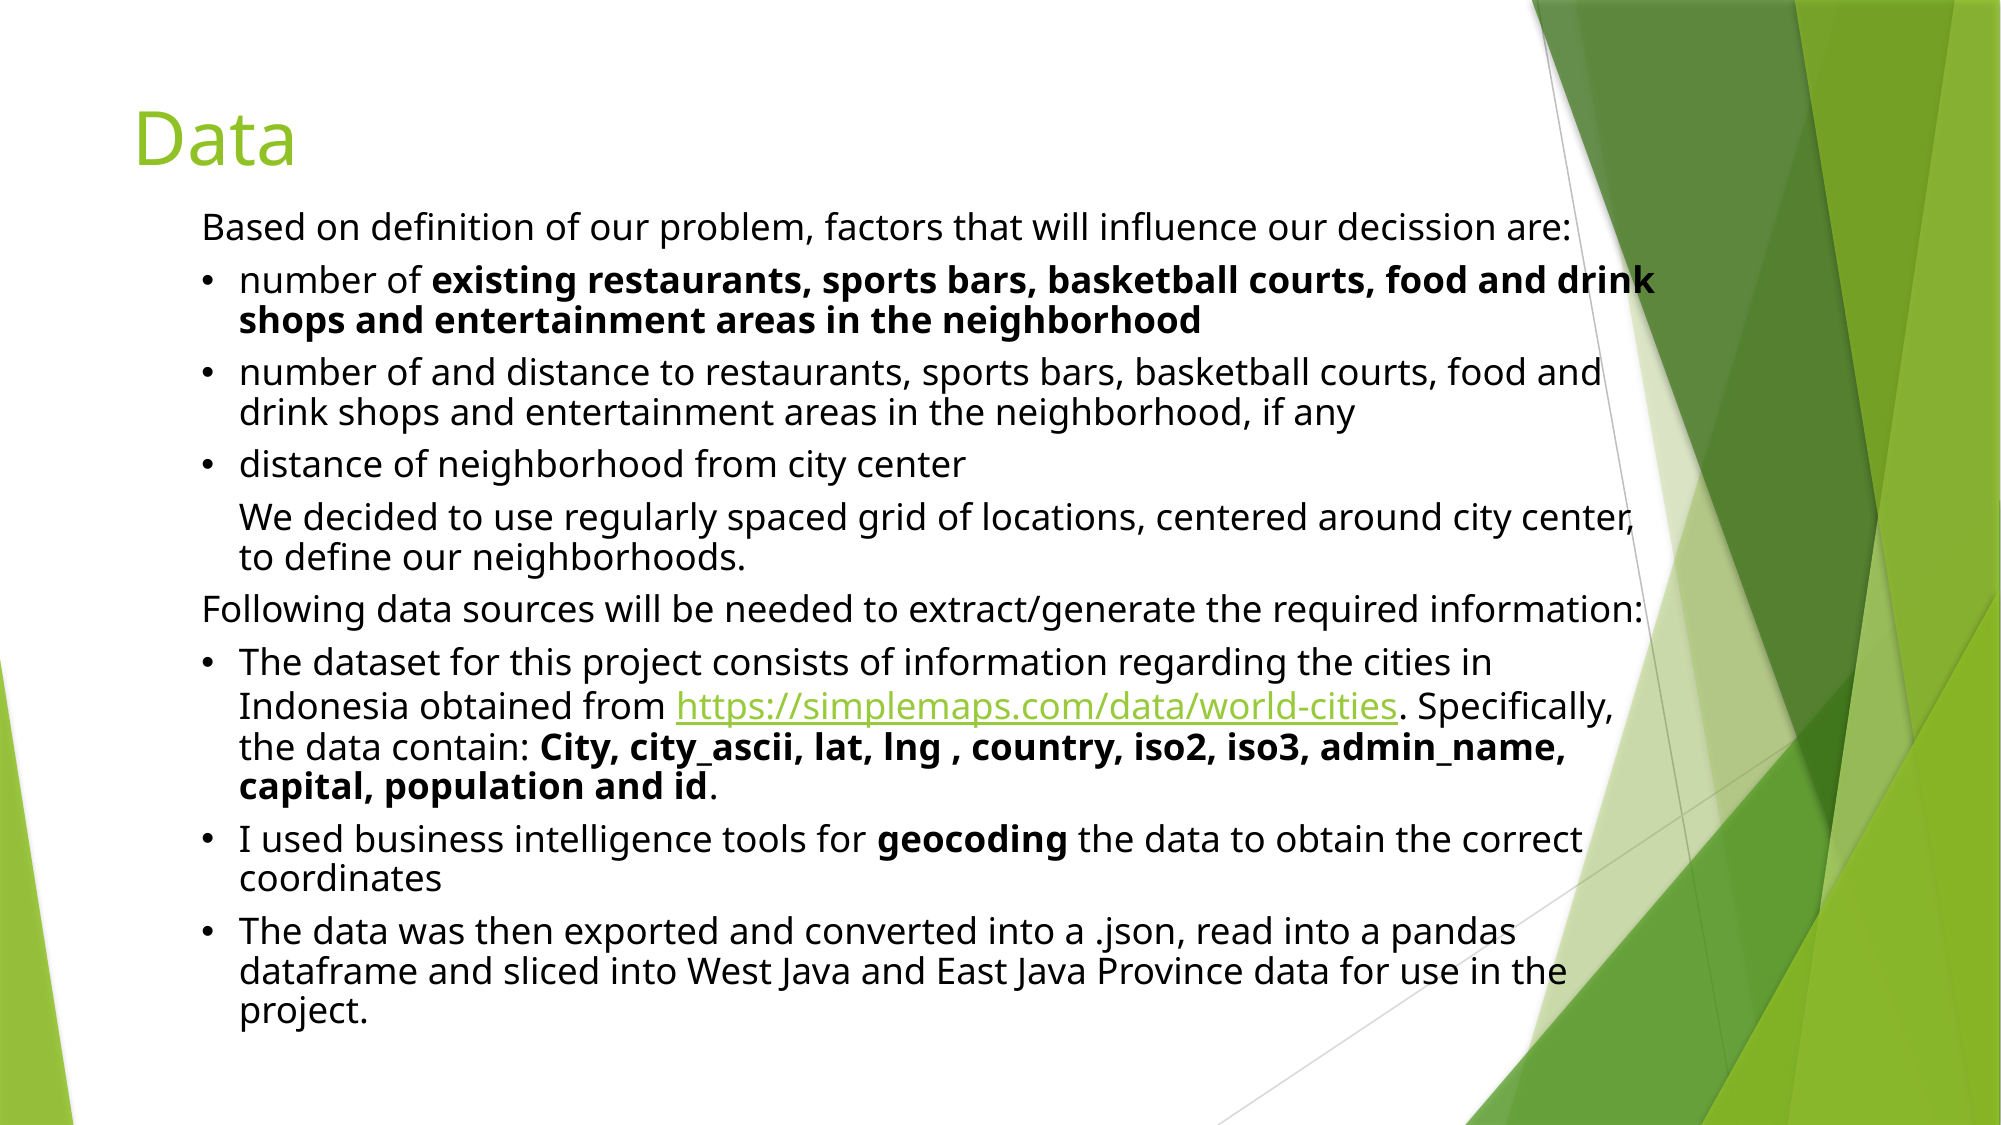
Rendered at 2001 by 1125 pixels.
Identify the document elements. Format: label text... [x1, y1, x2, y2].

text_box Data [117, 82, 1618, 218]
text_box Based on definition of our problem, factors that will influence our decission are: number of existing restaurants, sports bars, basketball courts, food and drink shops and entertainment areas in the neighborhood number of and distance to restaurants, sports bars, basketball courts, food and drink shops and entertainment areas in the neighborhood, if any distance of neighborhood from city center We decided to use regularly spaced grid of locations, centered around city center, to define our neighborhoods. Following data sources will be needed to extract/generate the required information: The dataset for this project consists of information regarding the cities in Indonesia obtained from https://simplemaps.com/data/world-cities. Specifically, the data contain: City, city_ascii, lat, lng , country, iso2, iso3, admin_name, capital, population and id. I used business intelligence tools for geocoding the data to obtain the correct coordinates The data was then exported and converted into a .json, read into a pandas dataframe and sliced into West Java and East Java Province data for use in the project. [186, 201, 1687, 1054]
